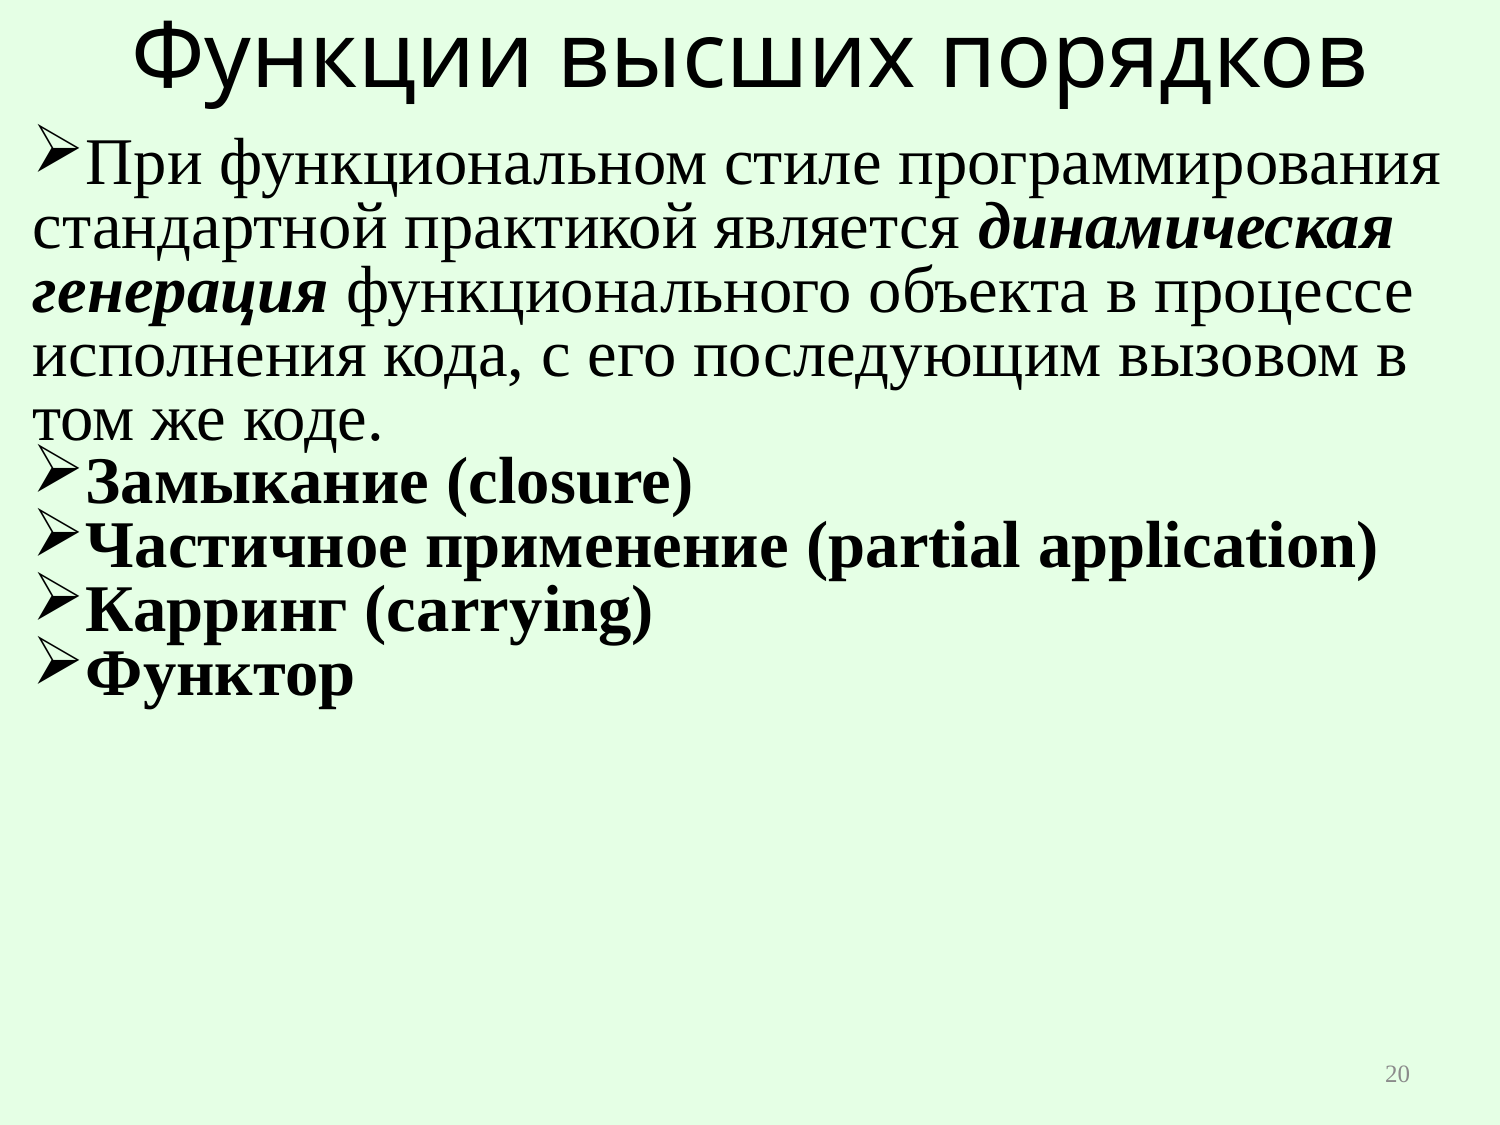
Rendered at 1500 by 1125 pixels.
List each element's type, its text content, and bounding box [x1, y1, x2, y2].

list При функциональном стиле программирования стандартной практикой является динамическая генерация функционального объекта в процессе исполнения кода, с его последующим вызовом в том же коде. Замыкание (closure) Частичное применение (partial application) Карринг (carrying) Функтор [17, 125, 1483, 1035]
slide_number 20 [1074, 1042, 1425, 1103]
title Функции высших порядков [17, 0, 1483, 102]
